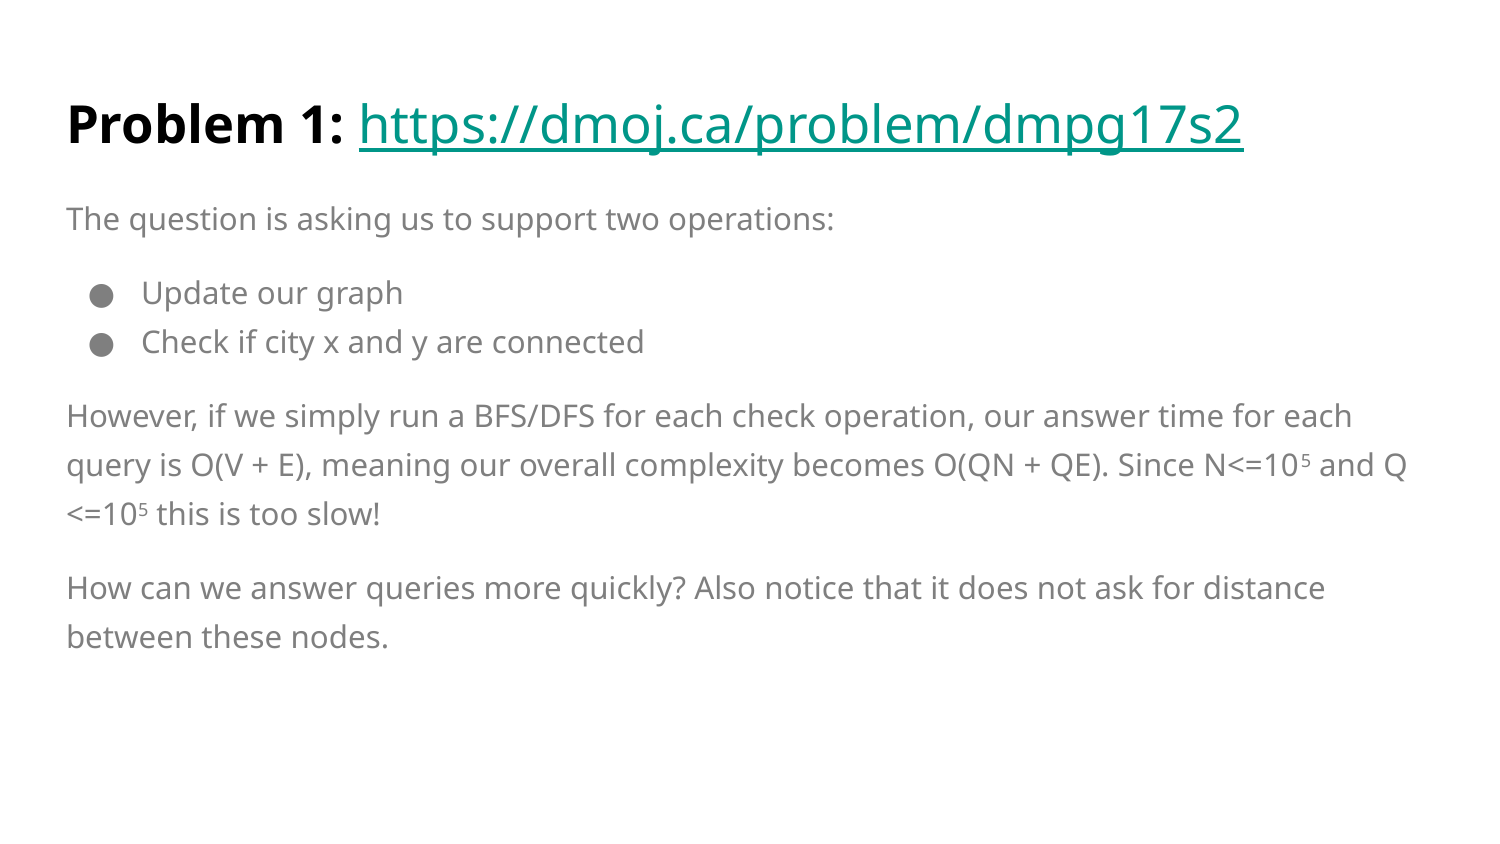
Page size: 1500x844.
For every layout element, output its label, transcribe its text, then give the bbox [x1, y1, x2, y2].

list The question is asking us to support two operations: Update our graph Check if city x and y are connected However, if we simply run a BFS/DFS for each check operation, our answer time for each query is O(V + E), meaning our overall complexity becomes O(QN + QE). Since N<=105 and Q <=105 this is too slow! How can we answer queries more quickly? Also notice that it does not ask for distance between these nodes. [51, 175, 1449, 736]
title Problem 1: https://dmoj.ca/problem/dmpg17s2 [51, 72, 1449, 175]
